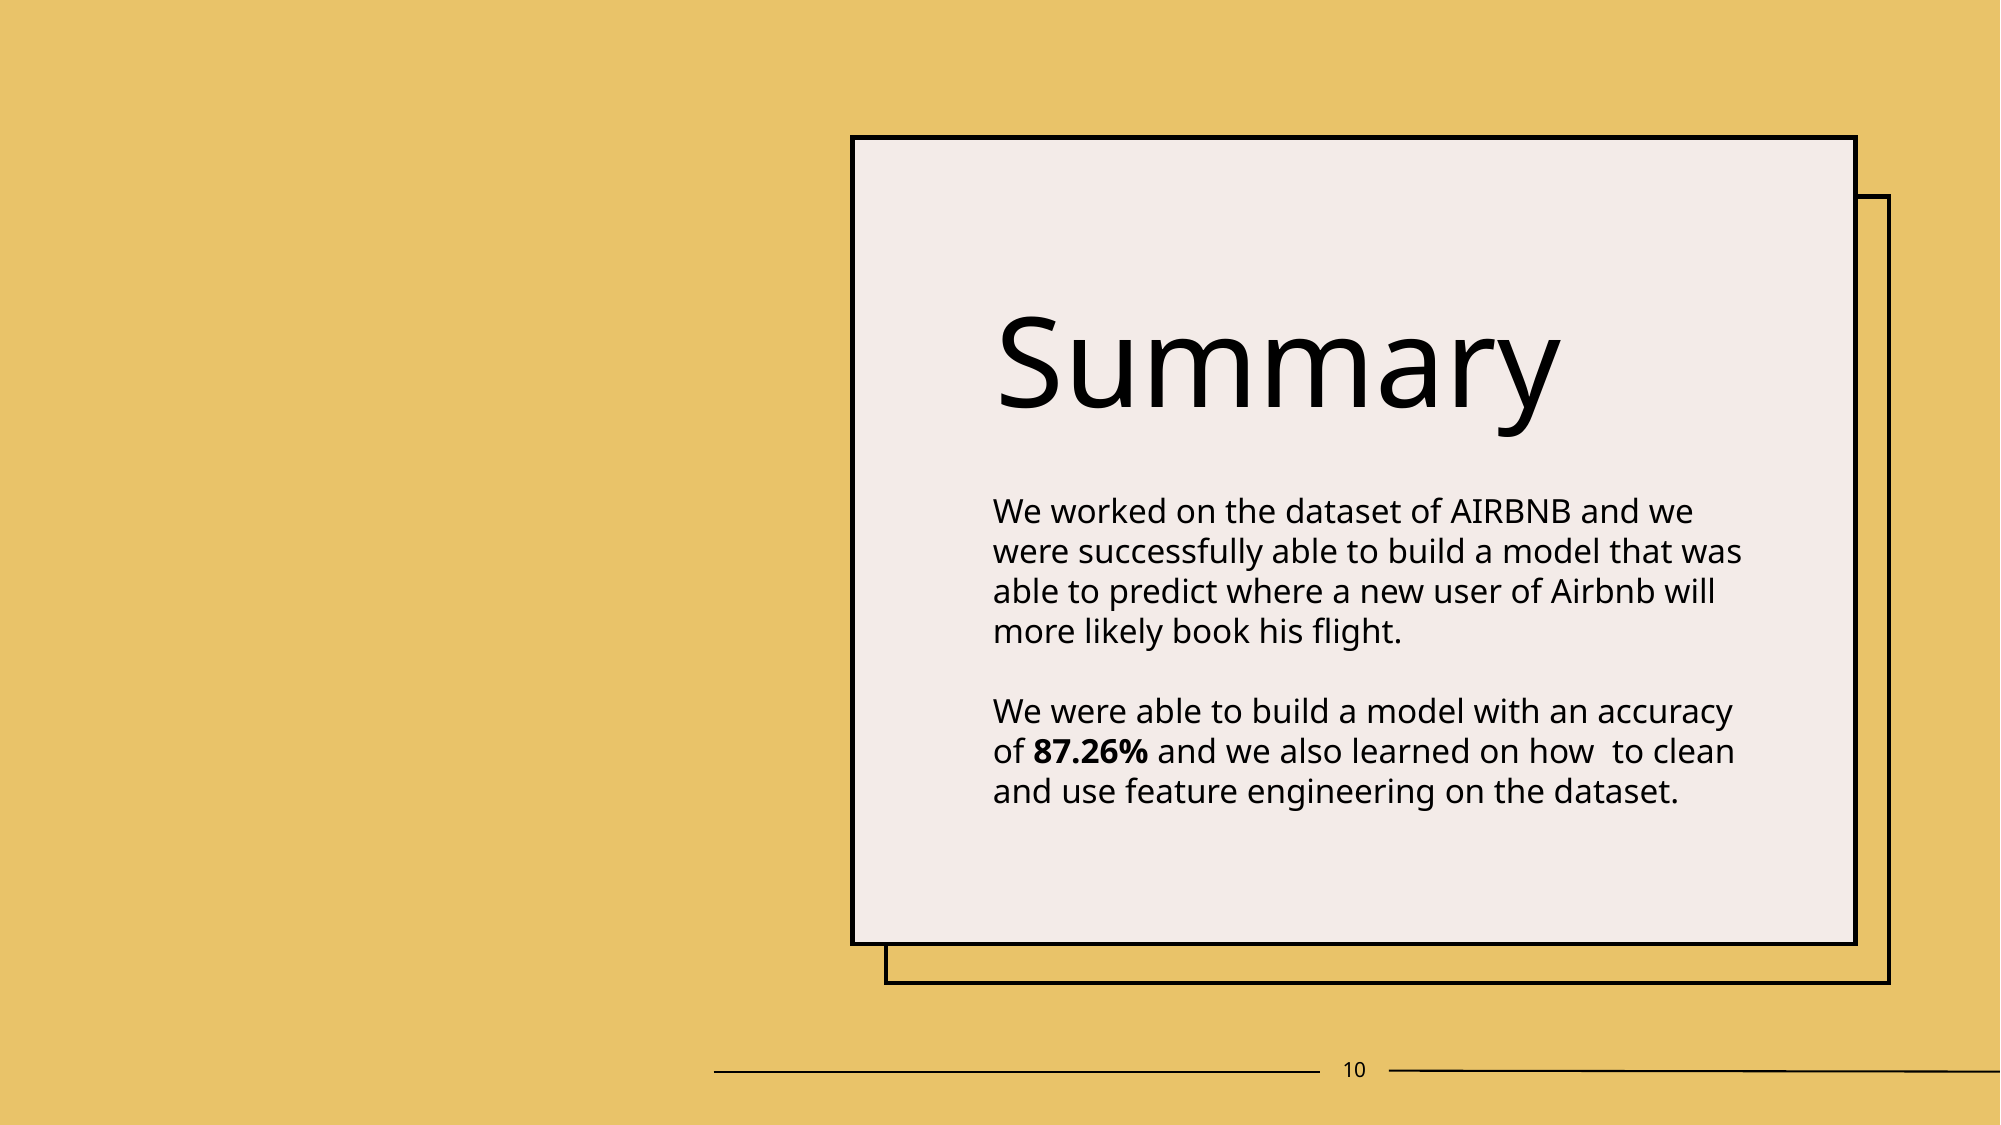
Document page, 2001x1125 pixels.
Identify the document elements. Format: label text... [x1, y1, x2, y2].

slide_number ‹#› [1324, 1050, 1385, 1091]
title Summary [980, 292, 1795, 484]
list We worked on the dataset of AIRBNB and we were successfully able to build a model that was able to predict where a new user of Airbnb will more likely book his flight. We were able to build a model with an accuracy of 87.26% and we also learned on how to clean and use feature engineering on the dataset. [978, 483, 1769, 833]
